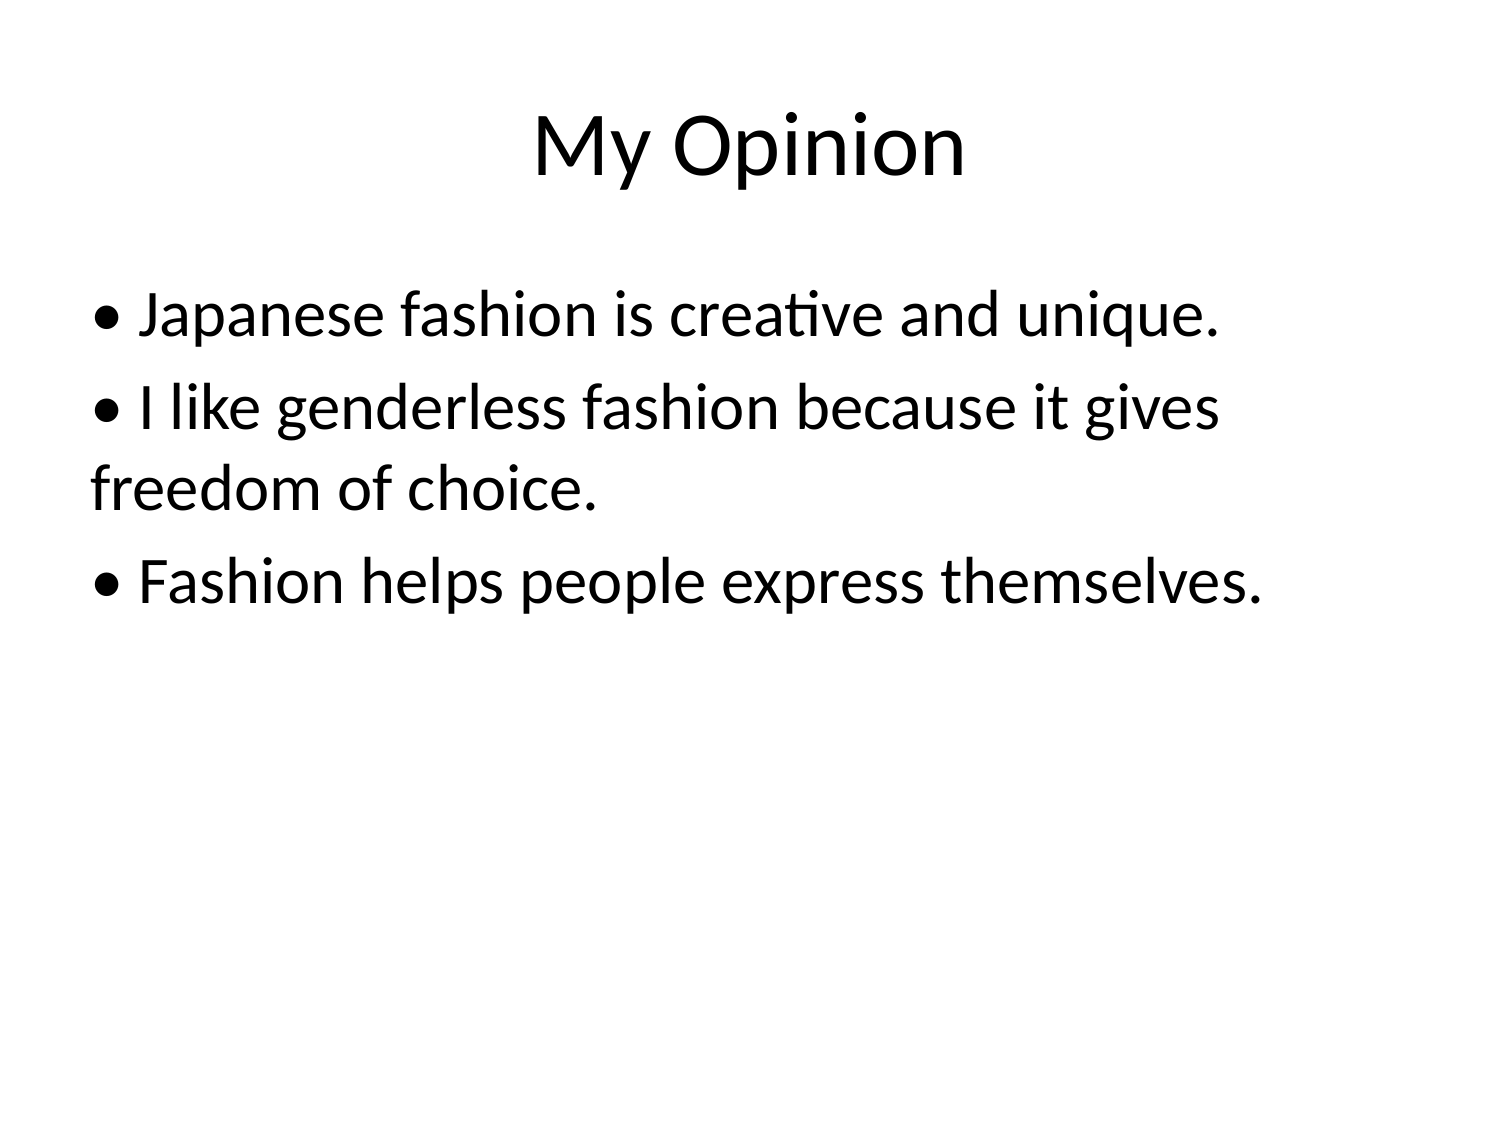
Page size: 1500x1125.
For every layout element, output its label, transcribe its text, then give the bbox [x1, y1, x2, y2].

list • Japanese fashion is creative and unique. • I like genderless fashion because it gives freedom of choice. • Fashion helps people express themselves. [75, 262, 1425, 1005]
title My Opinion [75, 45, 1425, 233]
